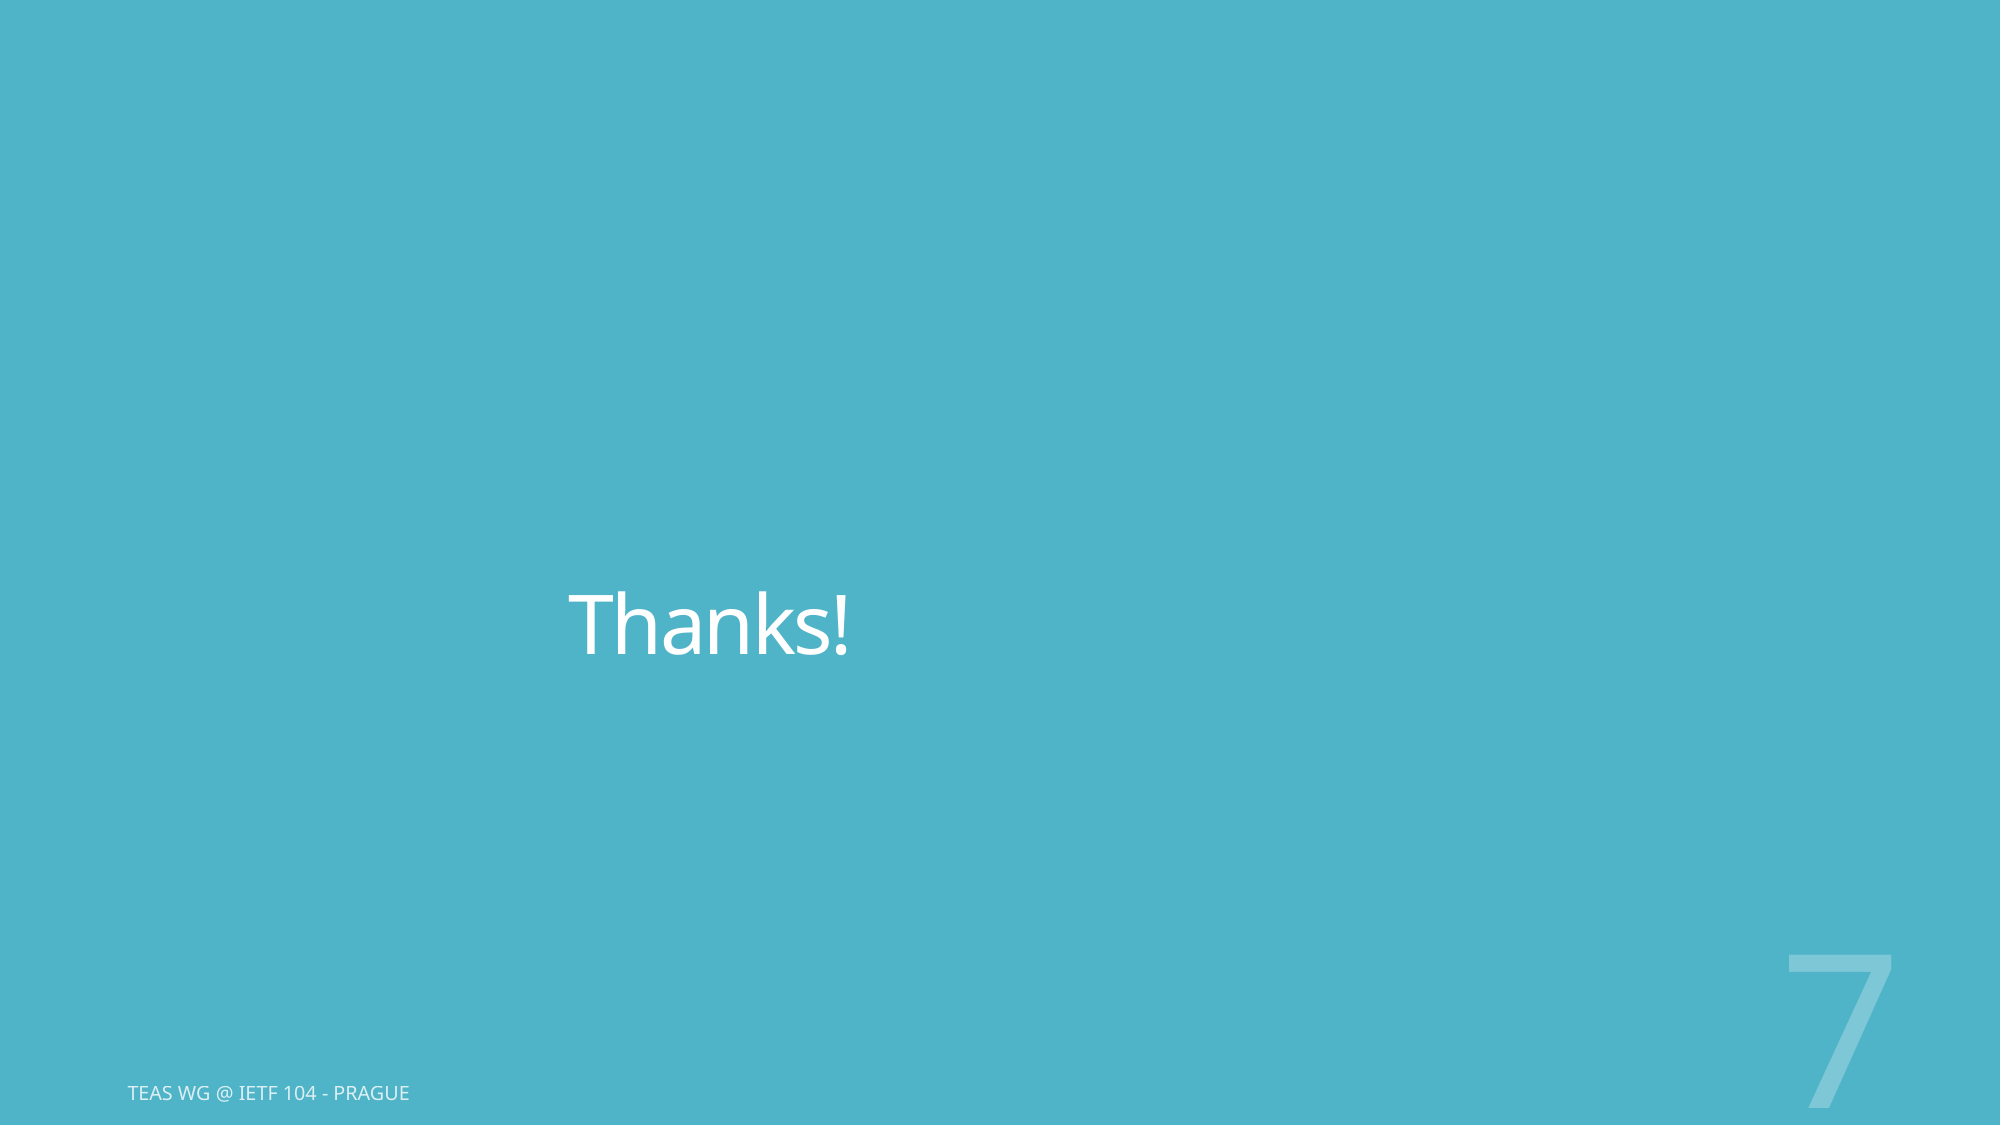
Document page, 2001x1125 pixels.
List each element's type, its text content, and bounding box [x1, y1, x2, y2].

footer TEAS WG @ IETF 104 - Prague [112, 1075, 938, 1113]
slide_number 7 [1437, 963, 1918, 1125]
title Thanks! [553, 578, 2000, 679]
